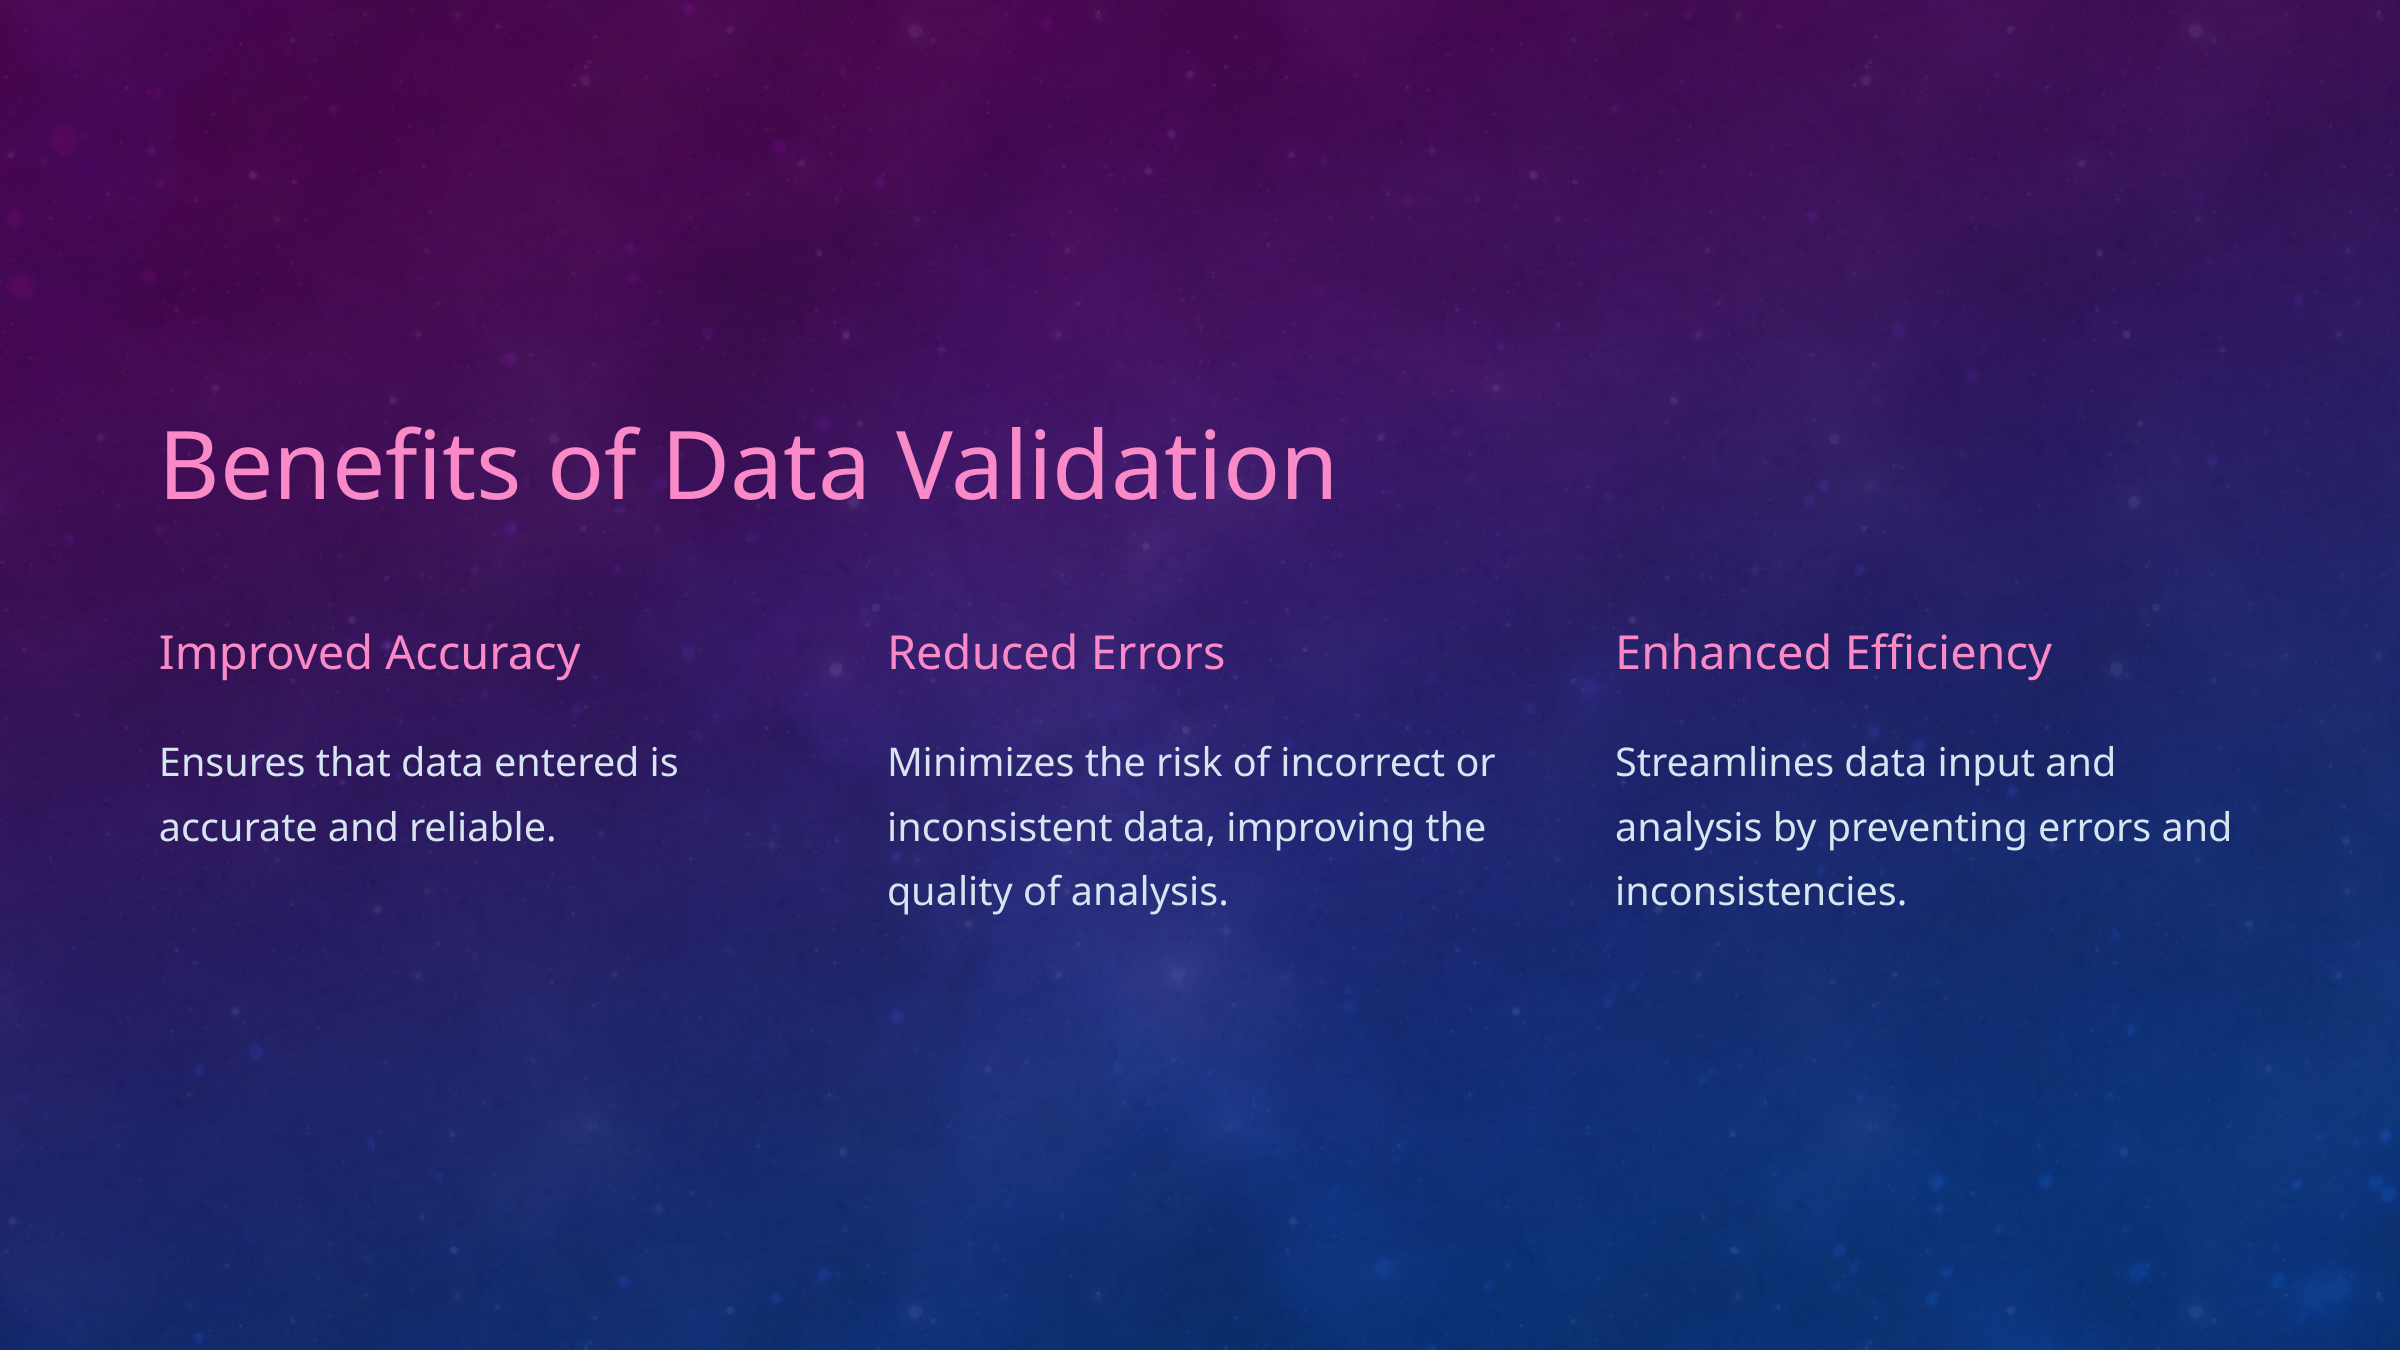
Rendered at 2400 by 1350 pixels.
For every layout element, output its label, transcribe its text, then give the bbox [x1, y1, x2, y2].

text_box Enhanced Efficiency [1615, 619, 2092, 680]
text_box Minimizes the risk of incorrect or inconsistent data, improving the quality of analysis. [887, 719, 1516, 915]
picture [0, 0, 2400, 1350]
text_box Improved Accuracy [158, 619, 636, 680]
text_box Streamlines data input and analysis by preventing errors and inconsistencies. [1615, 719, 2244, 915]
text_box Ensures that data entered is accurate and reliable. [158, 719, 787, 850]
text_box Reduced Errors [887, 619, 1364, 680]
text_box Benefits of Data Validation [158, 399, 1336, 519]
